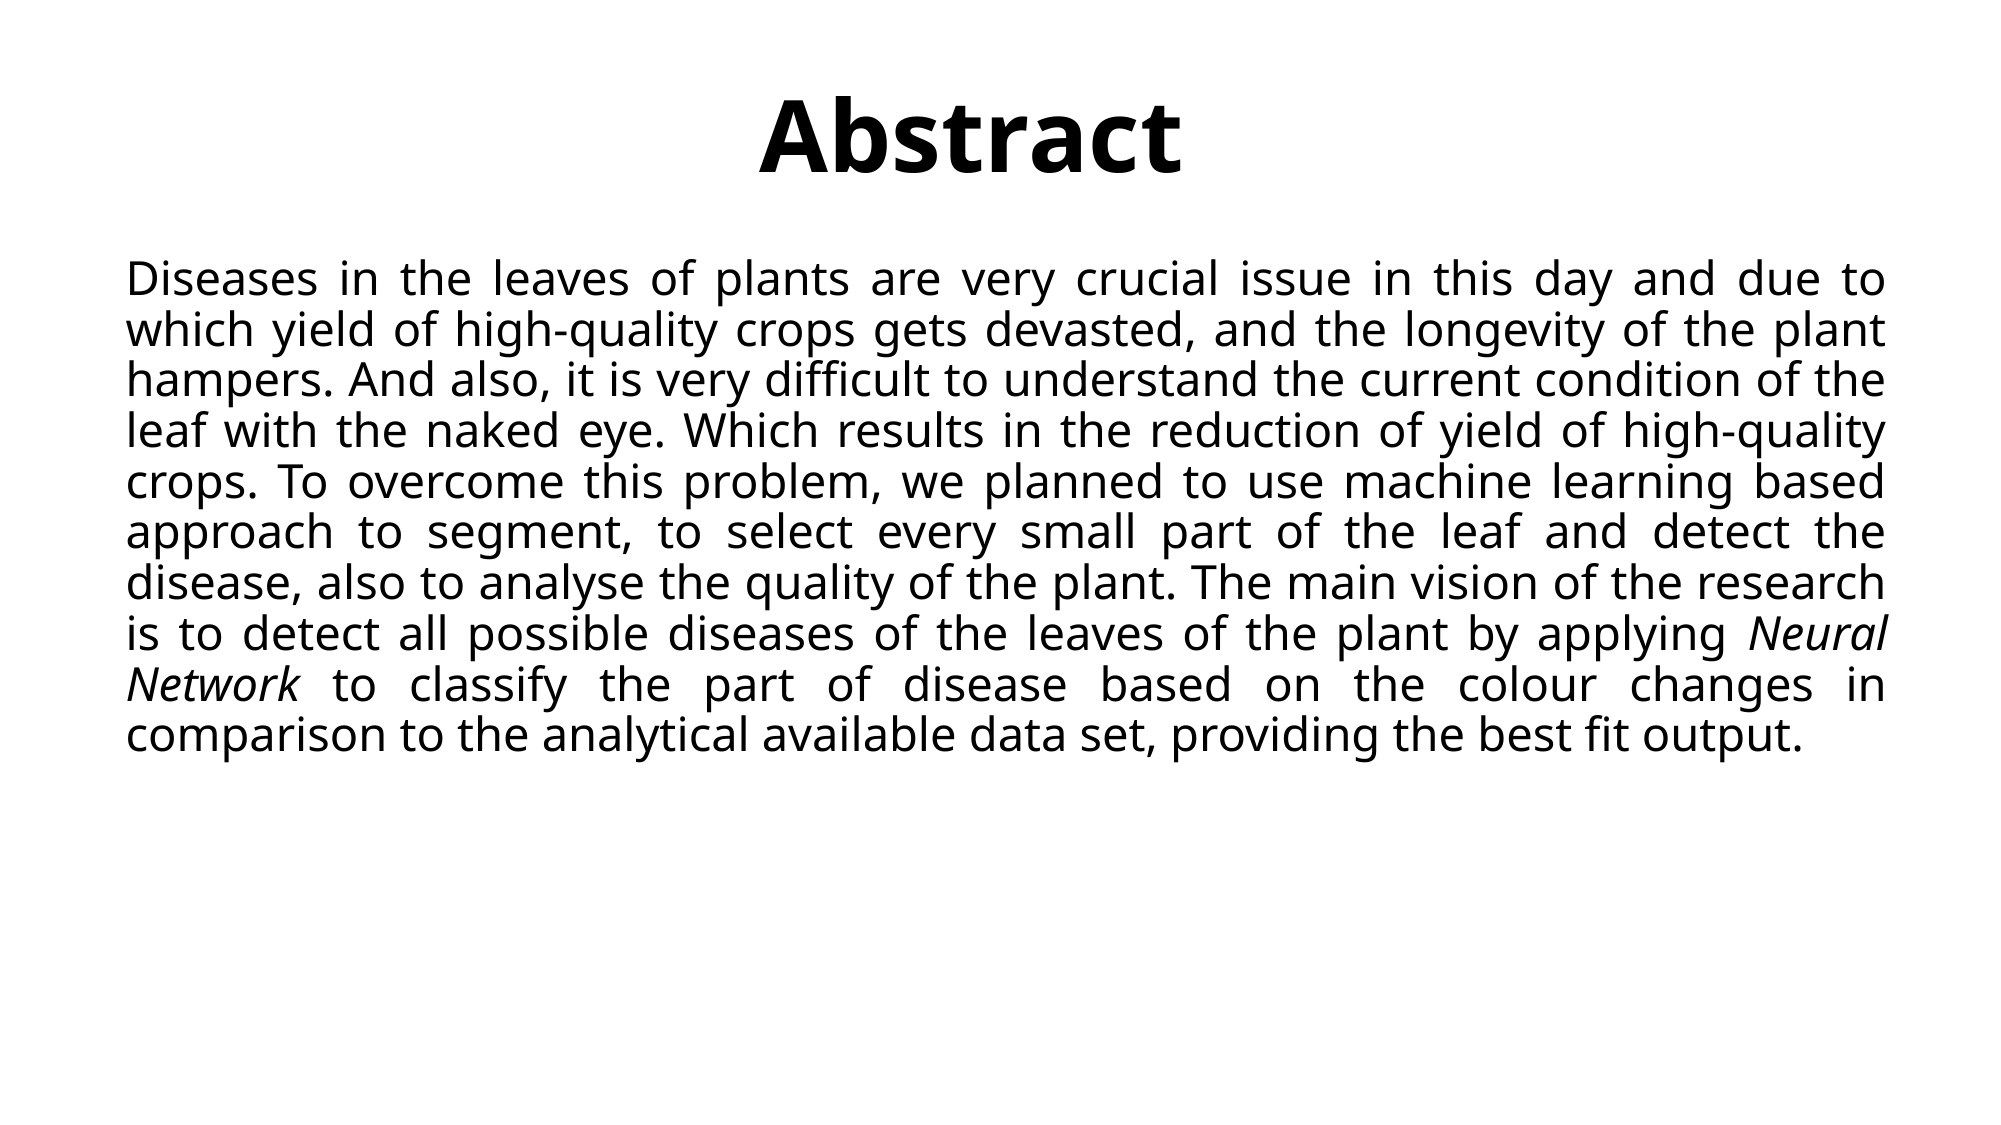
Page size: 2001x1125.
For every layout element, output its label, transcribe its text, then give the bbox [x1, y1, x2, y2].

text_box Abstract [456, 65, 1488, 246]
list Diseases in the leaves of plants are very crucial issue in this day and due to which yield of high-quality crops gets devasted, and the longevity of the plant hampers. And also, it is very difficult to understand the current condition of the leaf with the naked eye. Which results in the reduction of yield of high-quality crops. To overcome this problem, we planned to use machine learning based approach to segment, to select every small part of the leaf and detect the disease, also to analyse the quality of the plant. The main vision of the research is to detect all possible diseases of the leaves of the plant by applying Neural Network to classify the part of disease based on the colour changes in comparison to the analytical available data set, providing the best fit output. [40, 247, 1904, 780]
